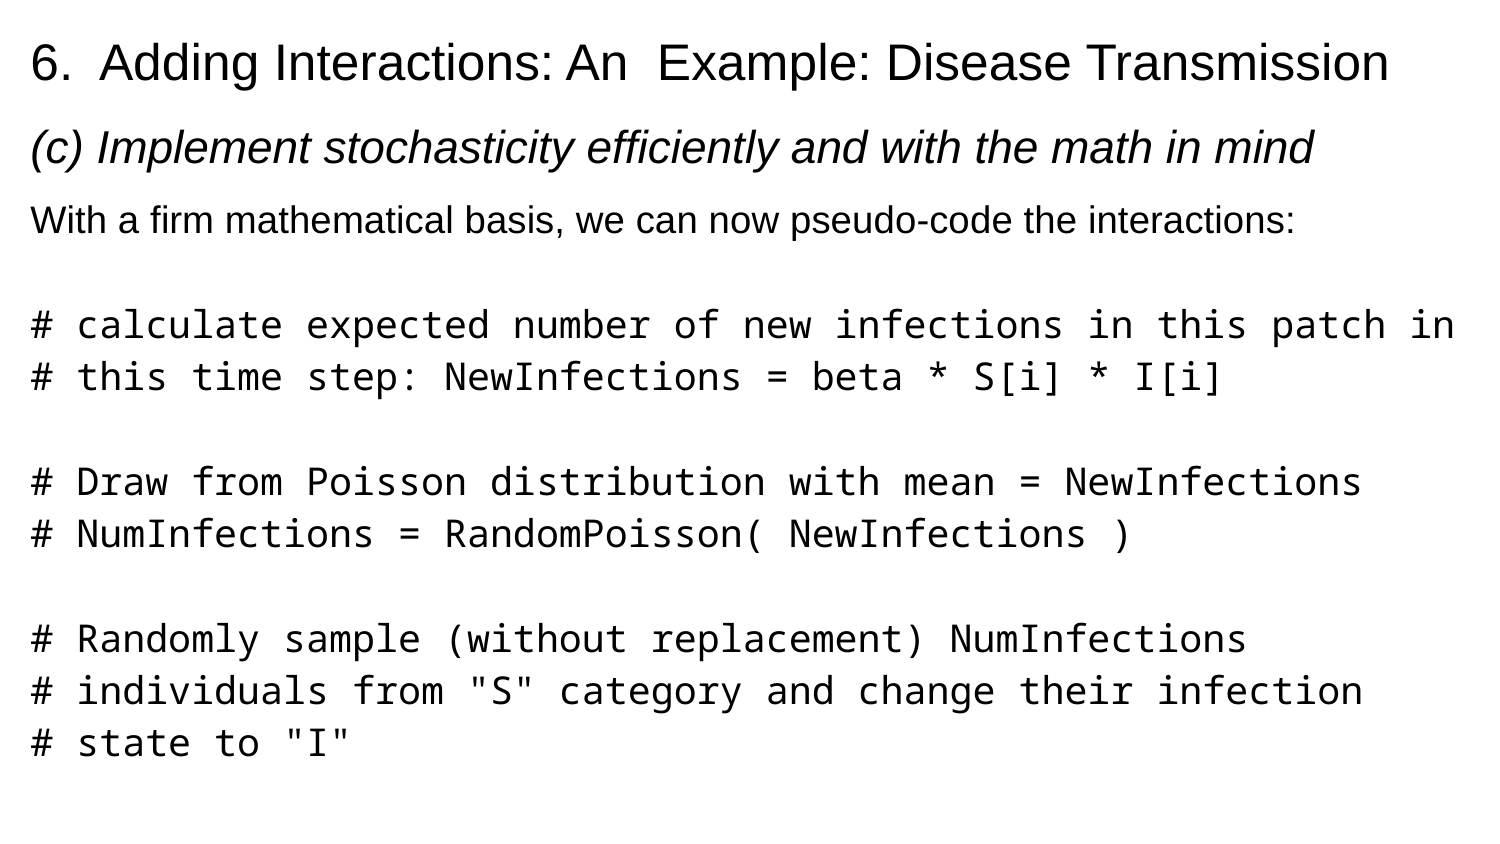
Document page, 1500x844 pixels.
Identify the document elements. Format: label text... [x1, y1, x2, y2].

list (c) Implement stochasticity efficiently and with the math in mind With a firm mathematical basis, we can now pseudo-code the interactions: # calculate expected number of new infections in this patch in # this time step: NewInfections = beta * S[i] * I[i] # Draw from Poisson distribution with mean = NewInfections # NumInfections = RandomPoisson( NewInfections ) # Randomly sample (without replacement) NumInfections # individuals from "S" category and change their infection # state to "I" [15, 116, 1476, 797]
title 6. Adding Interactions: An Example: Disease Transmission [15, 20, 1476, 108]
